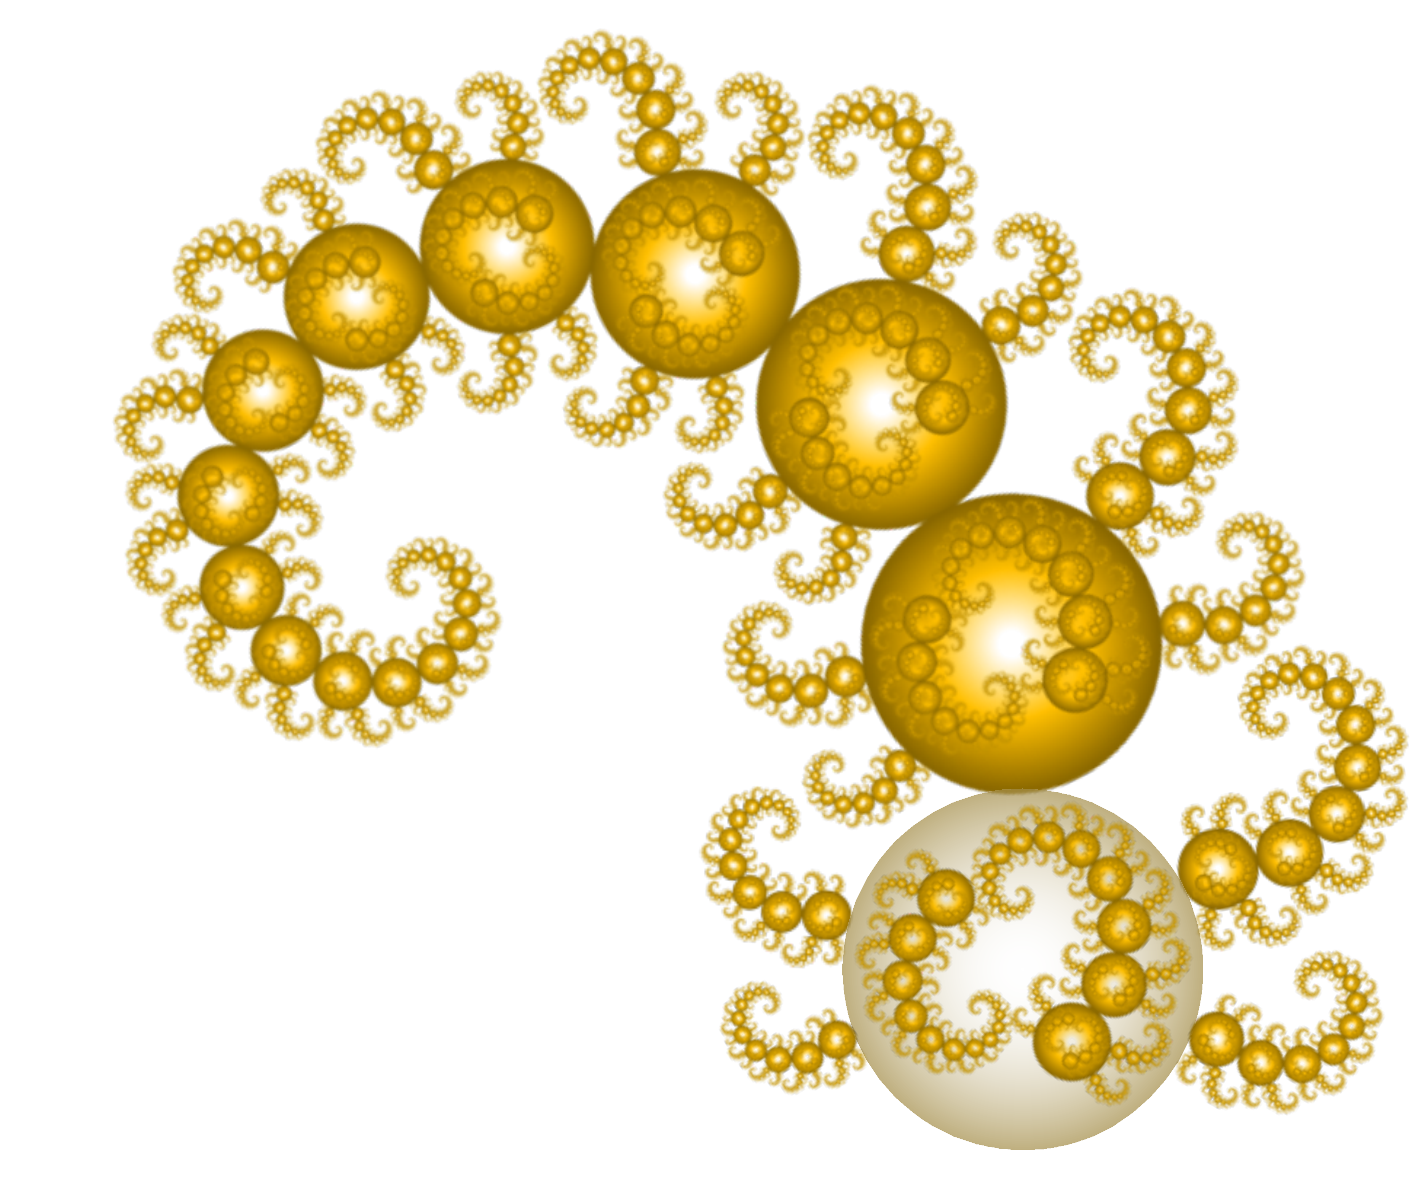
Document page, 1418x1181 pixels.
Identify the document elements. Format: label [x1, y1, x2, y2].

text_box [852, 791, 984, 906]
text_box [1120, 1076, 1166, 1122]
picture [0, 0, 1418, 1181]
text_box [860, 1031, 1107, 1151]
